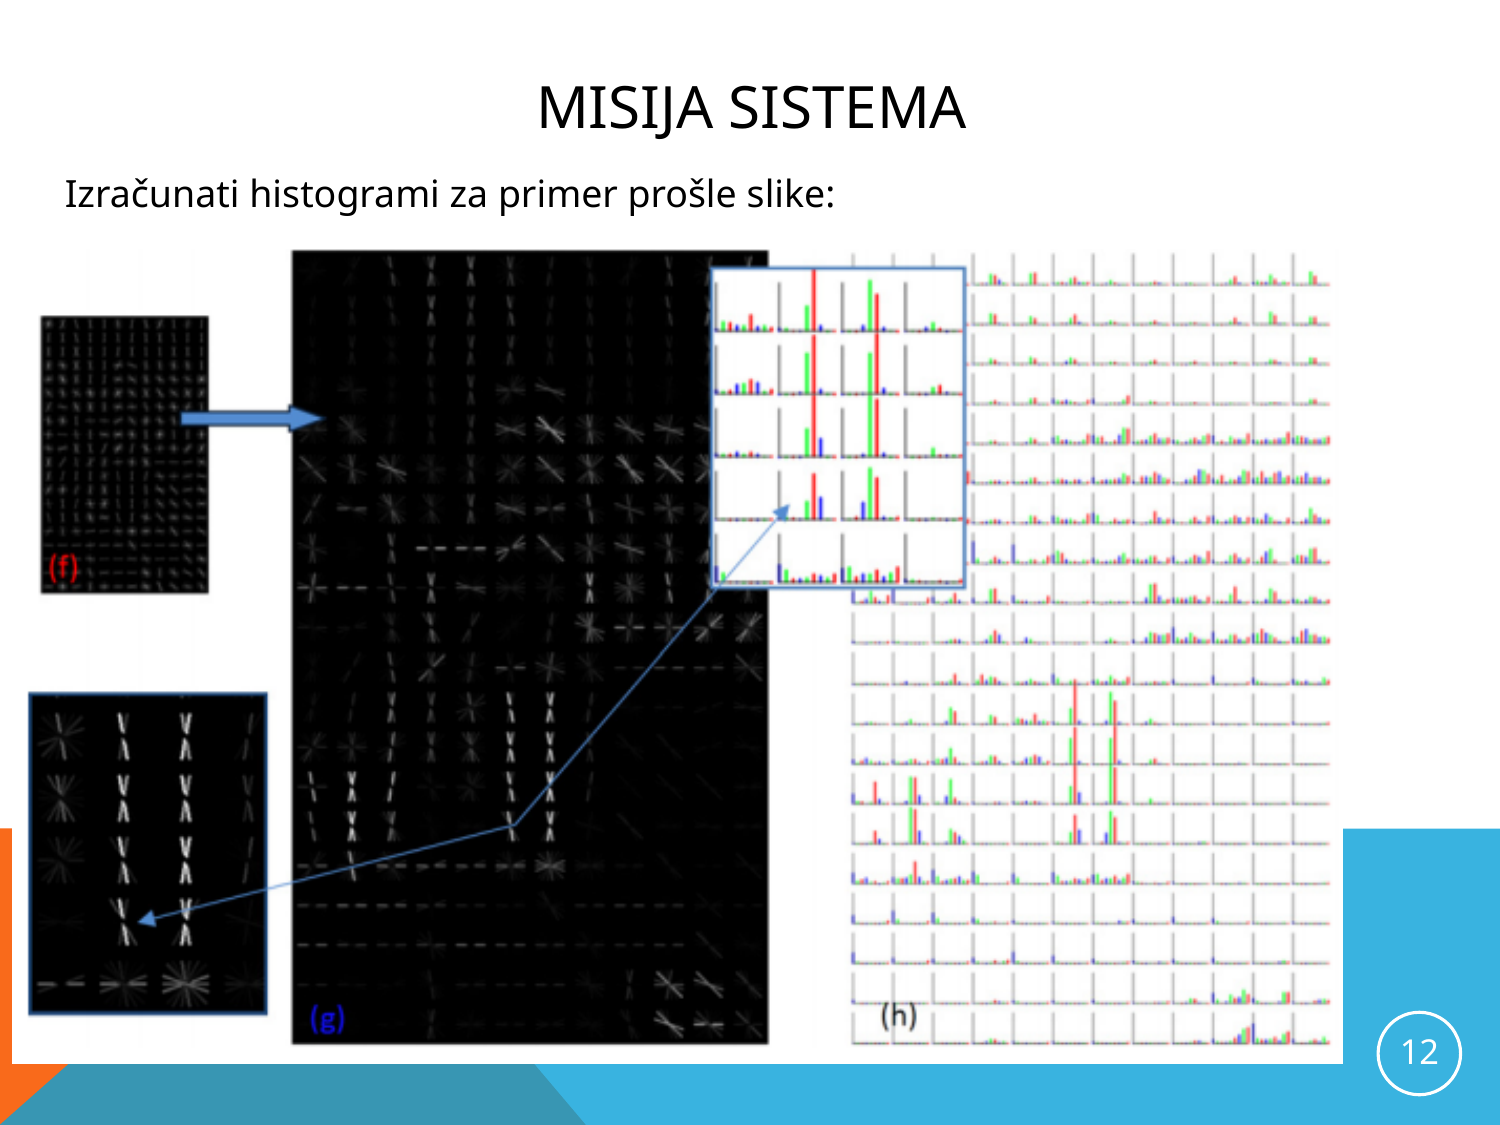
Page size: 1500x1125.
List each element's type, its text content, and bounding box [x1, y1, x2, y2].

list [12, 249, 1343, 1064]
text_box Izračunati histogrami za primer prošle slike: [49, 162, 1475, 223]
title Misija sistema [135, 60, 1369, 150]
slide_number 12 [1376, 1010, 1463, 1097]
